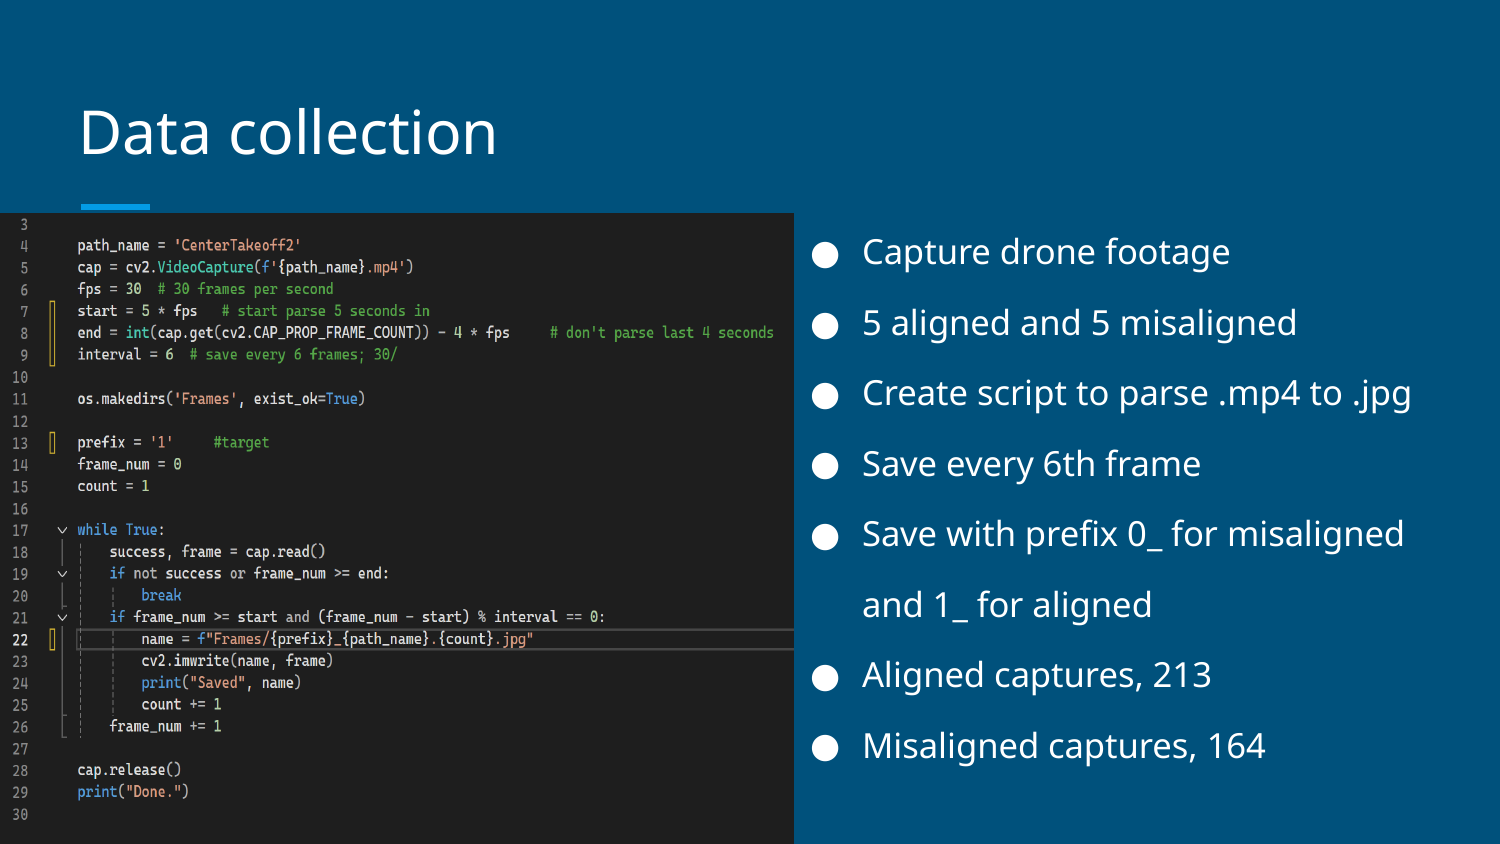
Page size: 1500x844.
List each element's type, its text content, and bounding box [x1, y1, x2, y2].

title Data collection [63, 75, 1437, 188]
picture [0, 214, 793, 844]
list Capture drone footage 5 aligned and 5 misaligned Create script to parse .mp4 to .jpg Save every 6th frame Save with prefix 0_ for misaligned and 1_ for aligned Aligned captures, 213 Misaligned captures, 164 [778, 189, 1449, 792]
